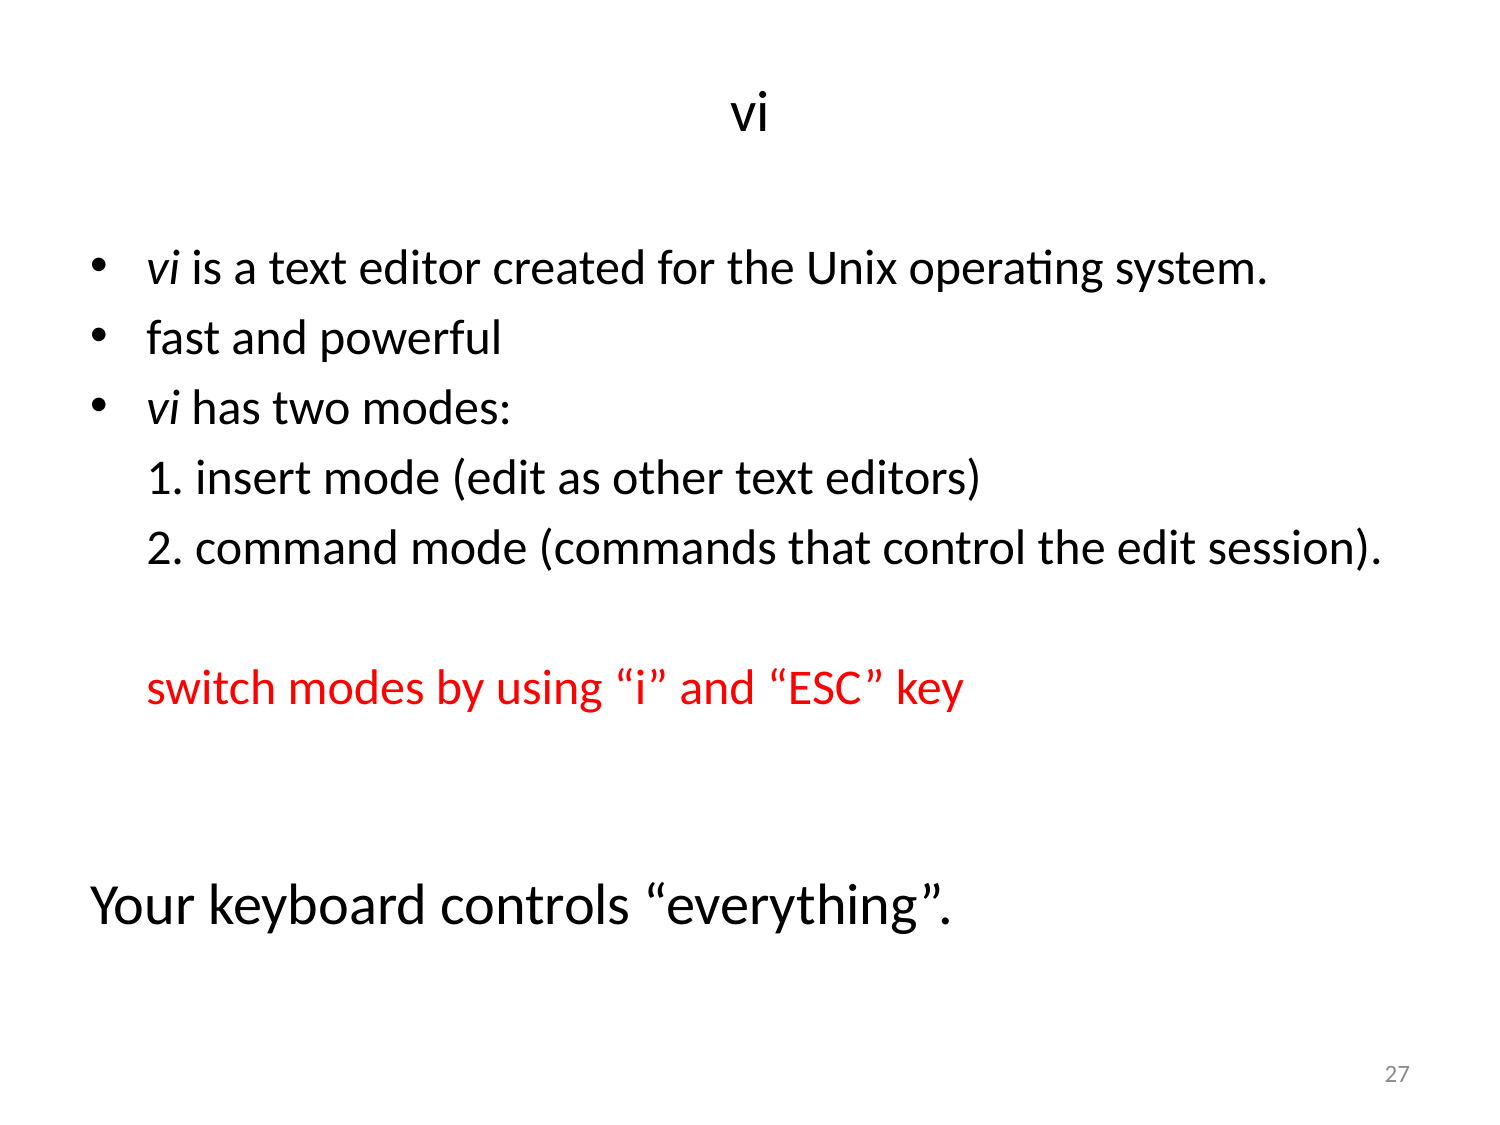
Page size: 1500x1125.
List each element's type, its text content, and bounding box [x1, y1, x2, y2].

list vi is a text editor created for the Unix operating system. fast and powerful vi has two modes: insert mode (edit as other text editors) command mode (commands that control the edit session). switch modes by using “i” and “ESC” key Your keyboard controls “everything”. [75, 227, 1425, 1005]
title vi [75, 45, 1425, 172]
slide_number 27 [1074, 1042, 1425, 1103]
